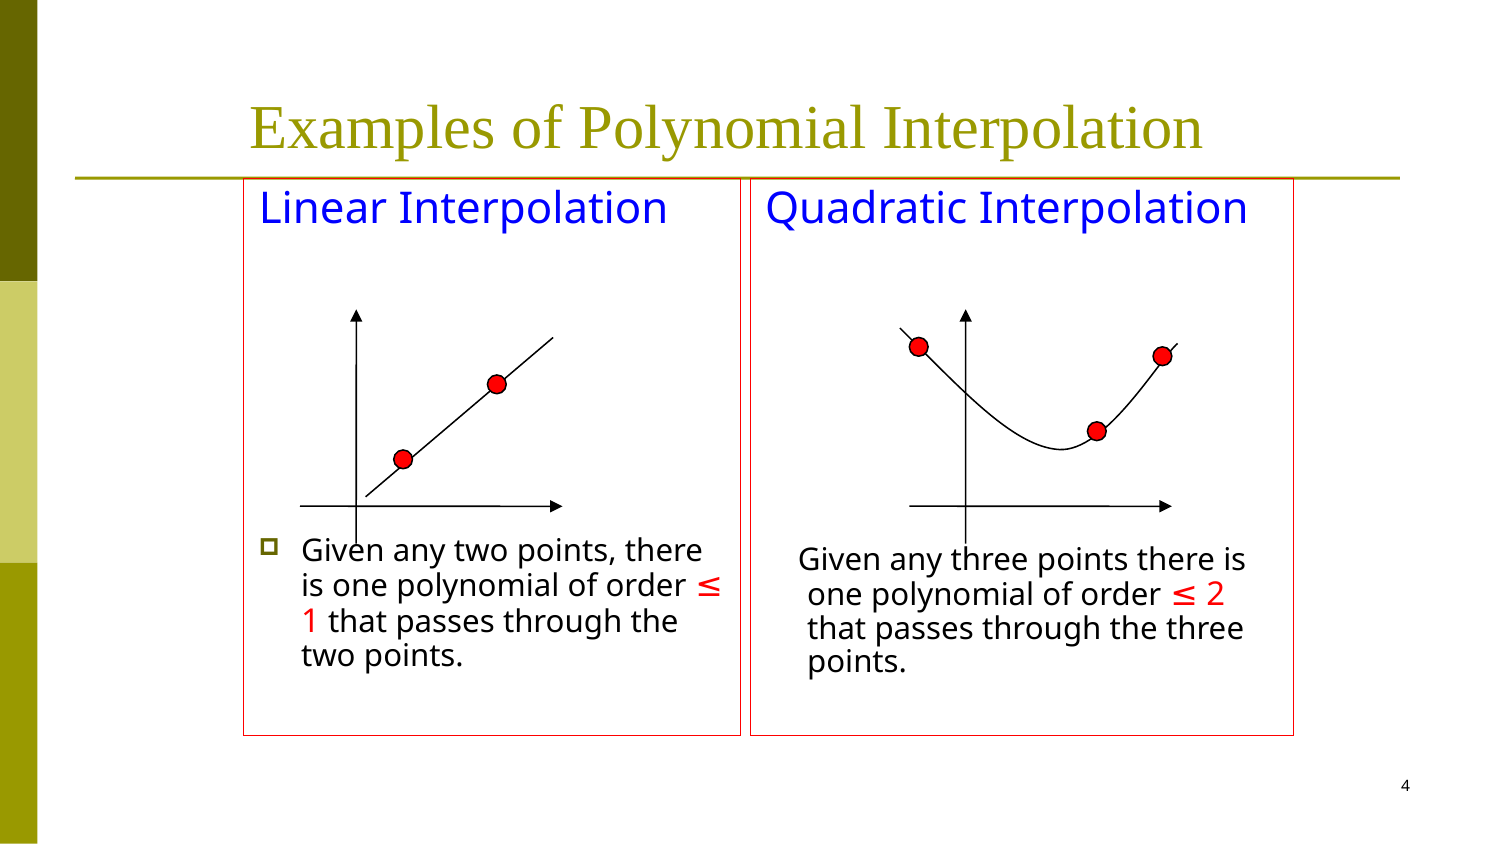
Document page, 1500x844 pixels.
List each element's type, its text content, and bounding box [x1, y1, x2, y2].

text_box [1153, 346, 1172, 366]
text_box [487, 374, 507, 394]
text_box [899, 328, 1178, 450]
slide_number 4 [1074, 768, 1426, 826]
text_box [299, 500, 563, 513]
text_box [909, 500, 1172, 513]
text_box [1087, 421, 1107, 441]
text_box [959, 309, 972, 331]
list Quadratic Interpolation Given any three points there is one polynomial of order ≤ 2 that passes through the three points. [750, 178, 1294, 736]
text_box [393, 449, 413, 469]
text_box [909, 337, 929, 357]
title Examples of Polynomial Interpolation [234, 28, 1247, 169]
text_box [350, 309, 363, 506]
list Linear Interpolation Given any two points, there is one polynomial of order ≤ 1 that passes through the two points. [243, 178, 741, 736]
